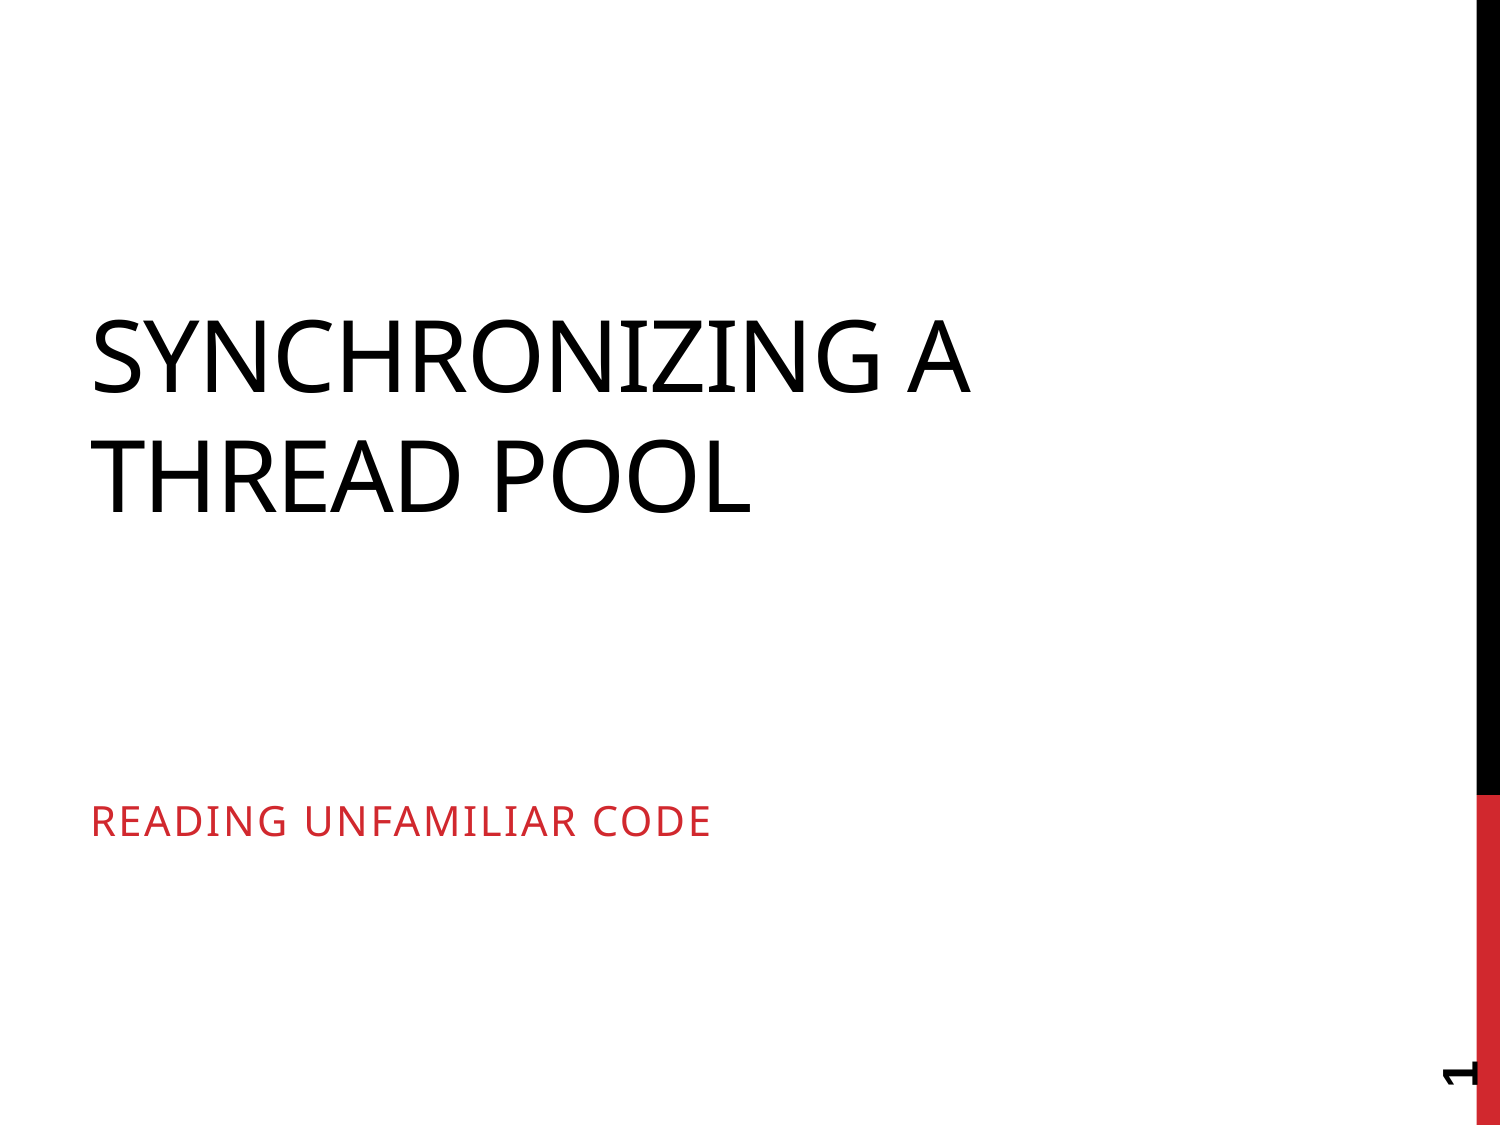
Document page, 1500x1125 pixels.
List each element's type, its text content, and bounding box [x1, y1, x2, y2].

title Synchronizing a Thread pool [75, 37, 1350, 788]
subtitle Reading unfamiliar code [75, 787, 1200, 938]
slide_number 1 [1427, 887, 1488, 1104]
